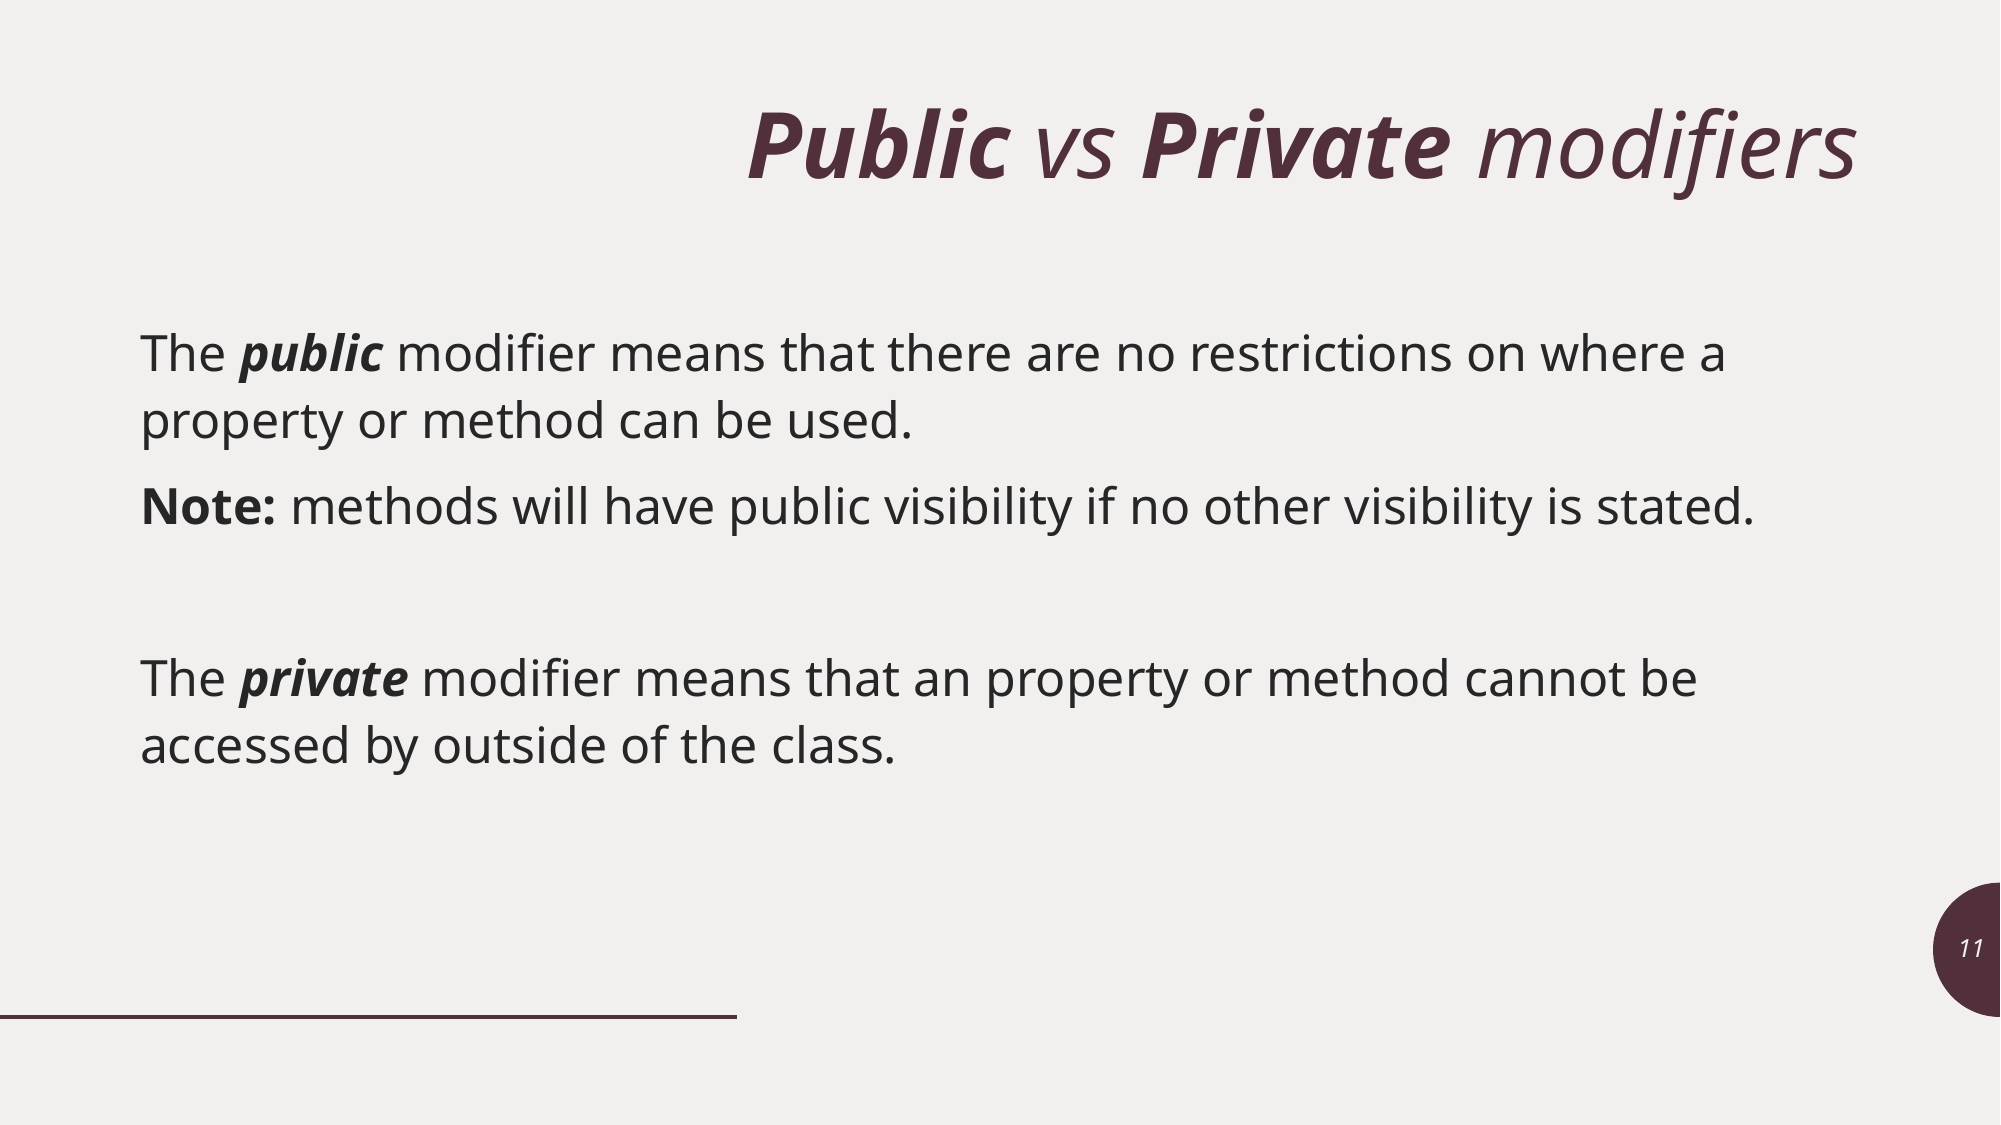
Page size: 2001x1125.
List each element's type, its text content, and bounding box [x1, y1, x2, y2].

list The public modifier means that there are no restrictions on where a property or method can be used. Note: methods will have public visibility if no other visibility is stated. The private modifier means that an property or method cannot be accessed by outside of the class. [125, 227, 1875, 999]
title Public vs Private modifiers [125, 91, 1875, 207]
slide_number 11 [1933, 919, 2000, 980]
